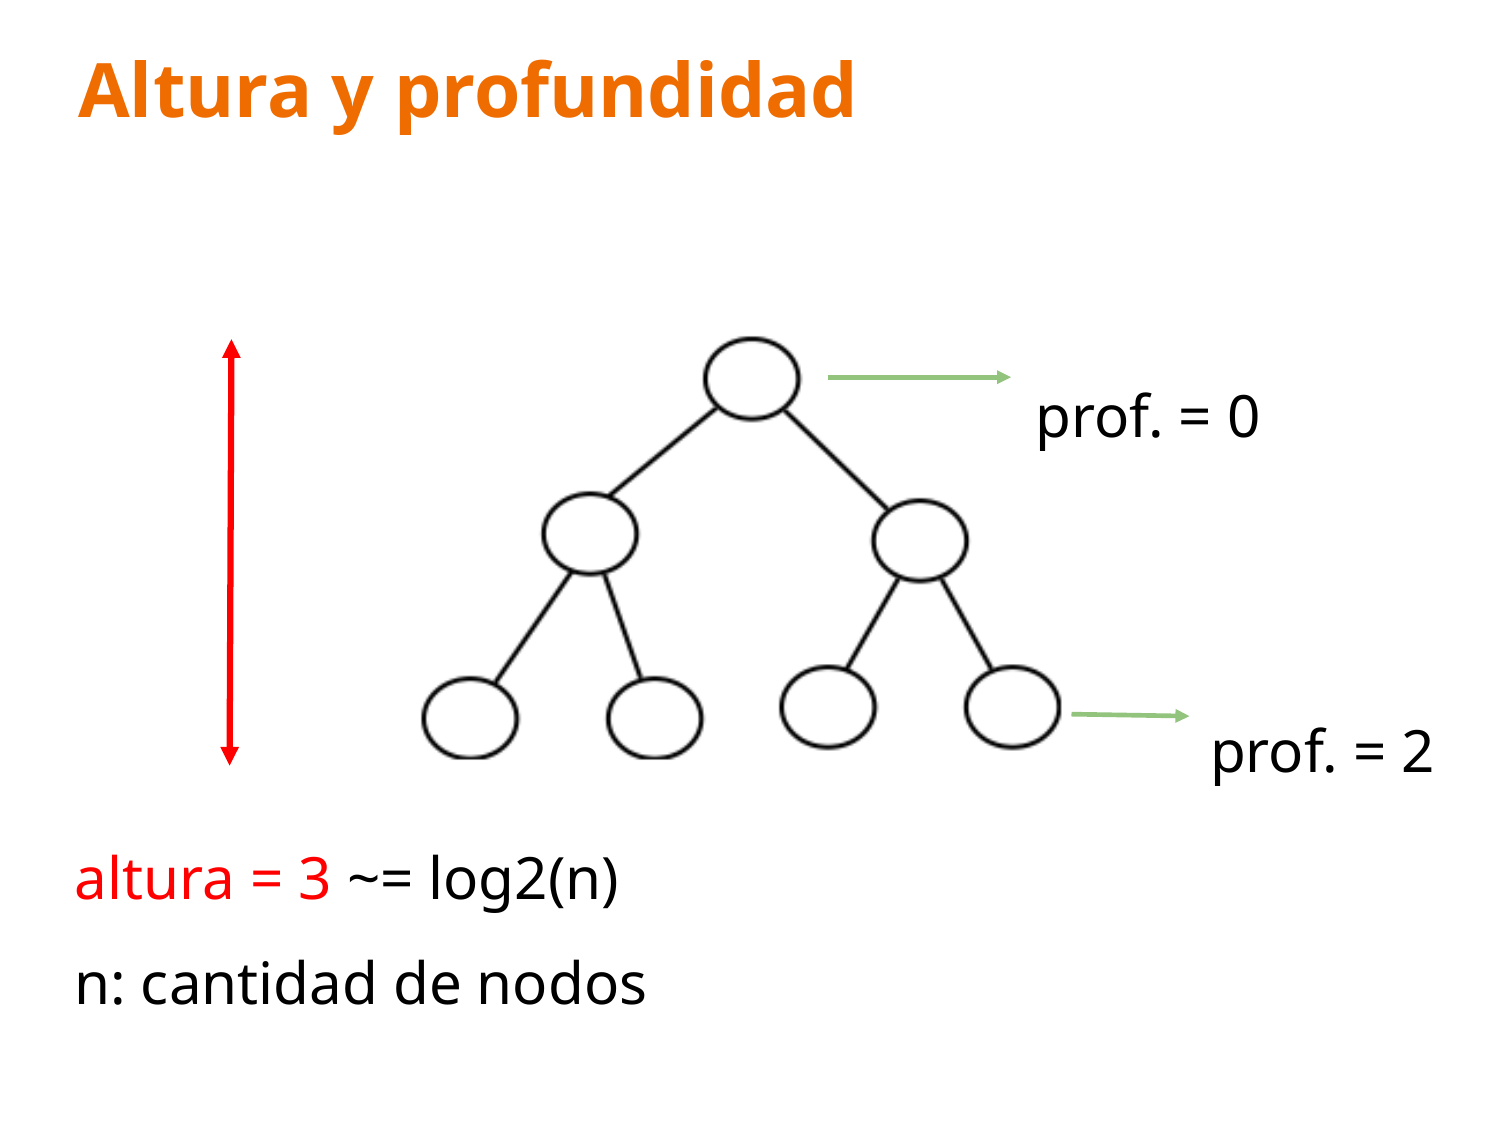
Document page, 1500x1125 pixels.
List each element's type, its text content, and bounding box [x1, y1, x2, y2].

text_box prof. = 2 [1105, 664, 1500, 800]
picture [406, 328, 1094, 797]
text_box prof. = 0 [1095, 328, 1438, 464]
title Altura y profundidad [63, 35, 1414, 223]
text_box altura = 3 ~= log2(n) n: cantidad de nodos [0, 791, 1500, 1032]
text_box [1071, 713, 1190, 717]
